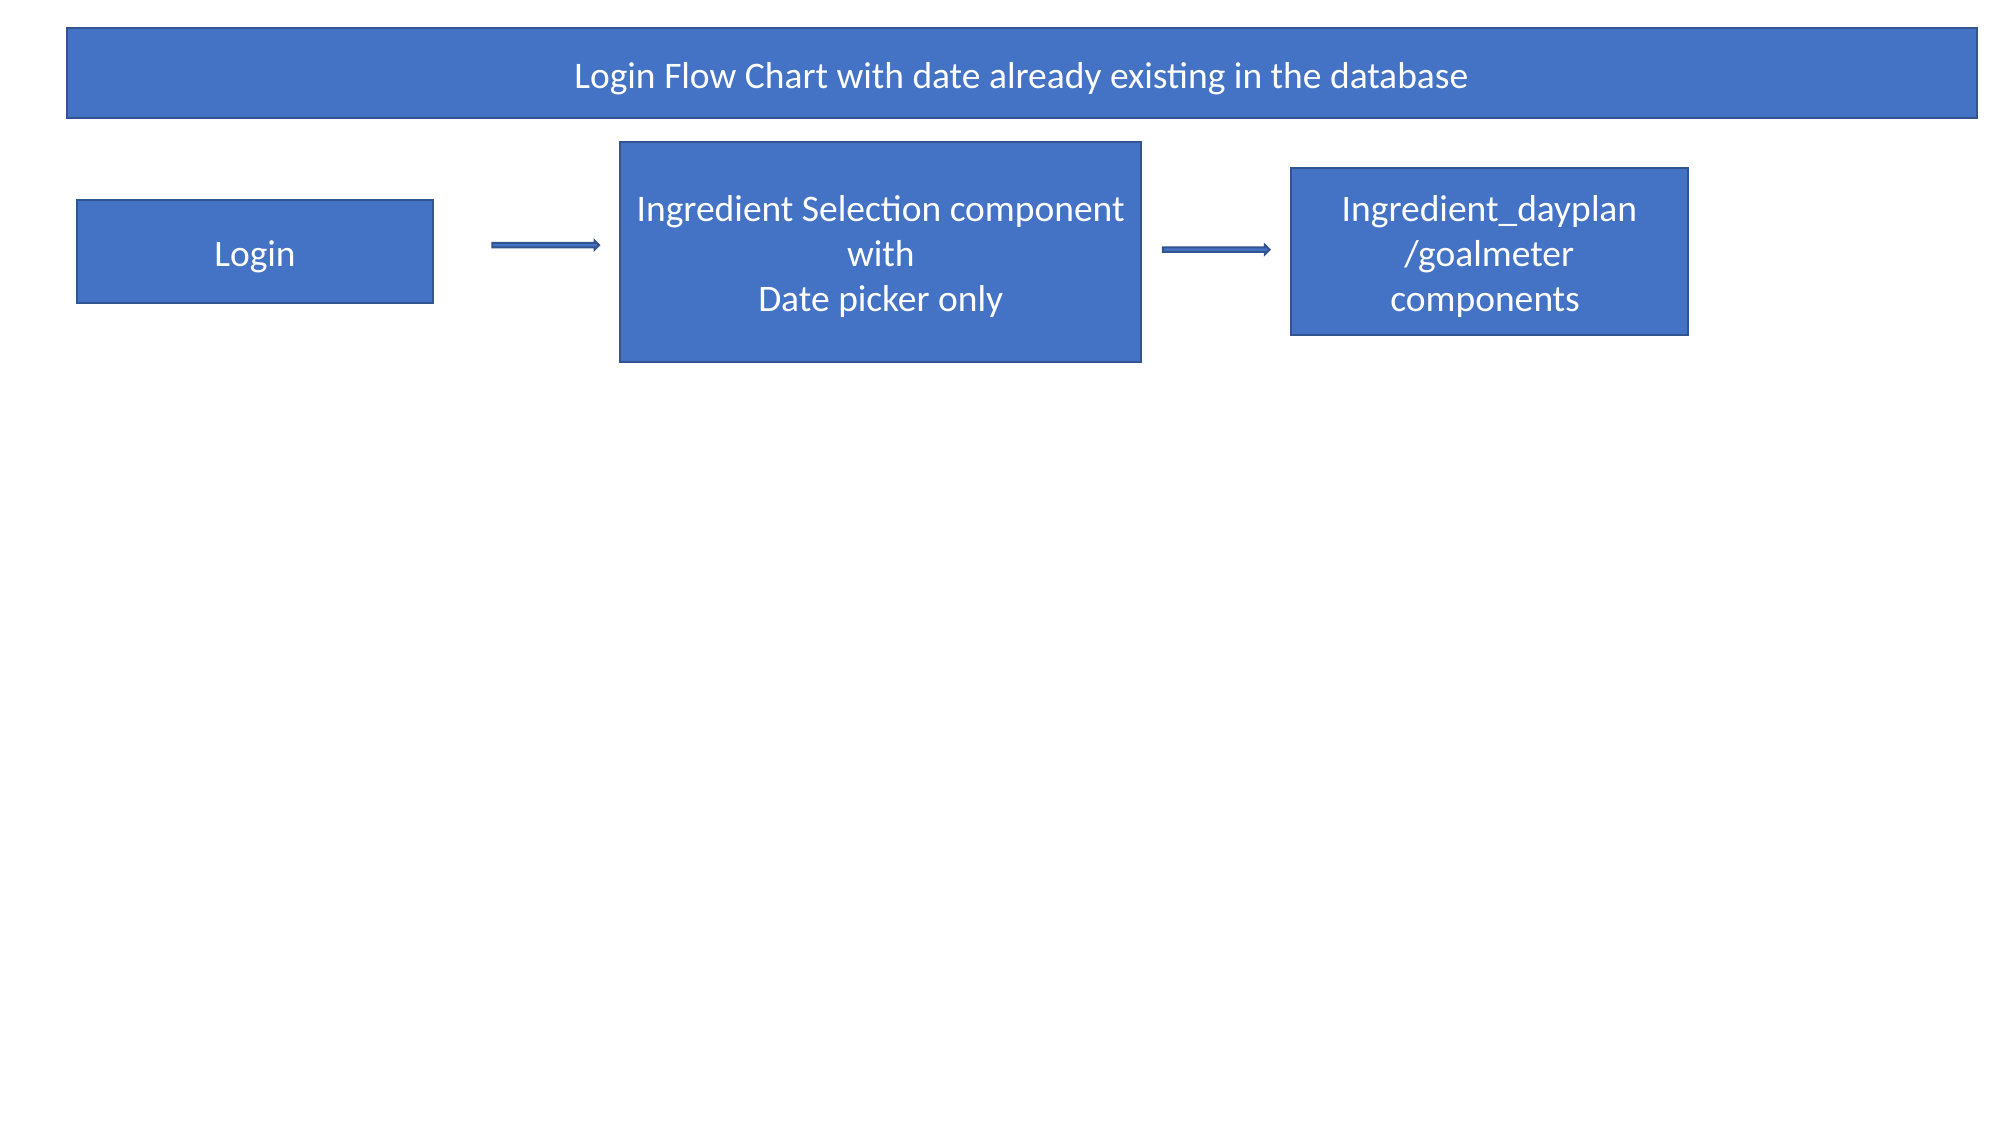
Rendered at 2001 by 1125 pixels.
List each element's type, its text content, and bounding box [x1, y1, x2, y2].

text_box Login [76, 199, 434, 304]
text_box [491, 238, 601, 253]
text_box Ingredient Selection component with Date picker only [619, 141, 1142, 363]
text_box Login Flow Chart with date already existing in the database [66, 27, 1978, 119]
text_box Ingredient_dayplan /goalmeter components [1290, 167, 1689, 336]
text_box [1161, 242, 1271, 257]
